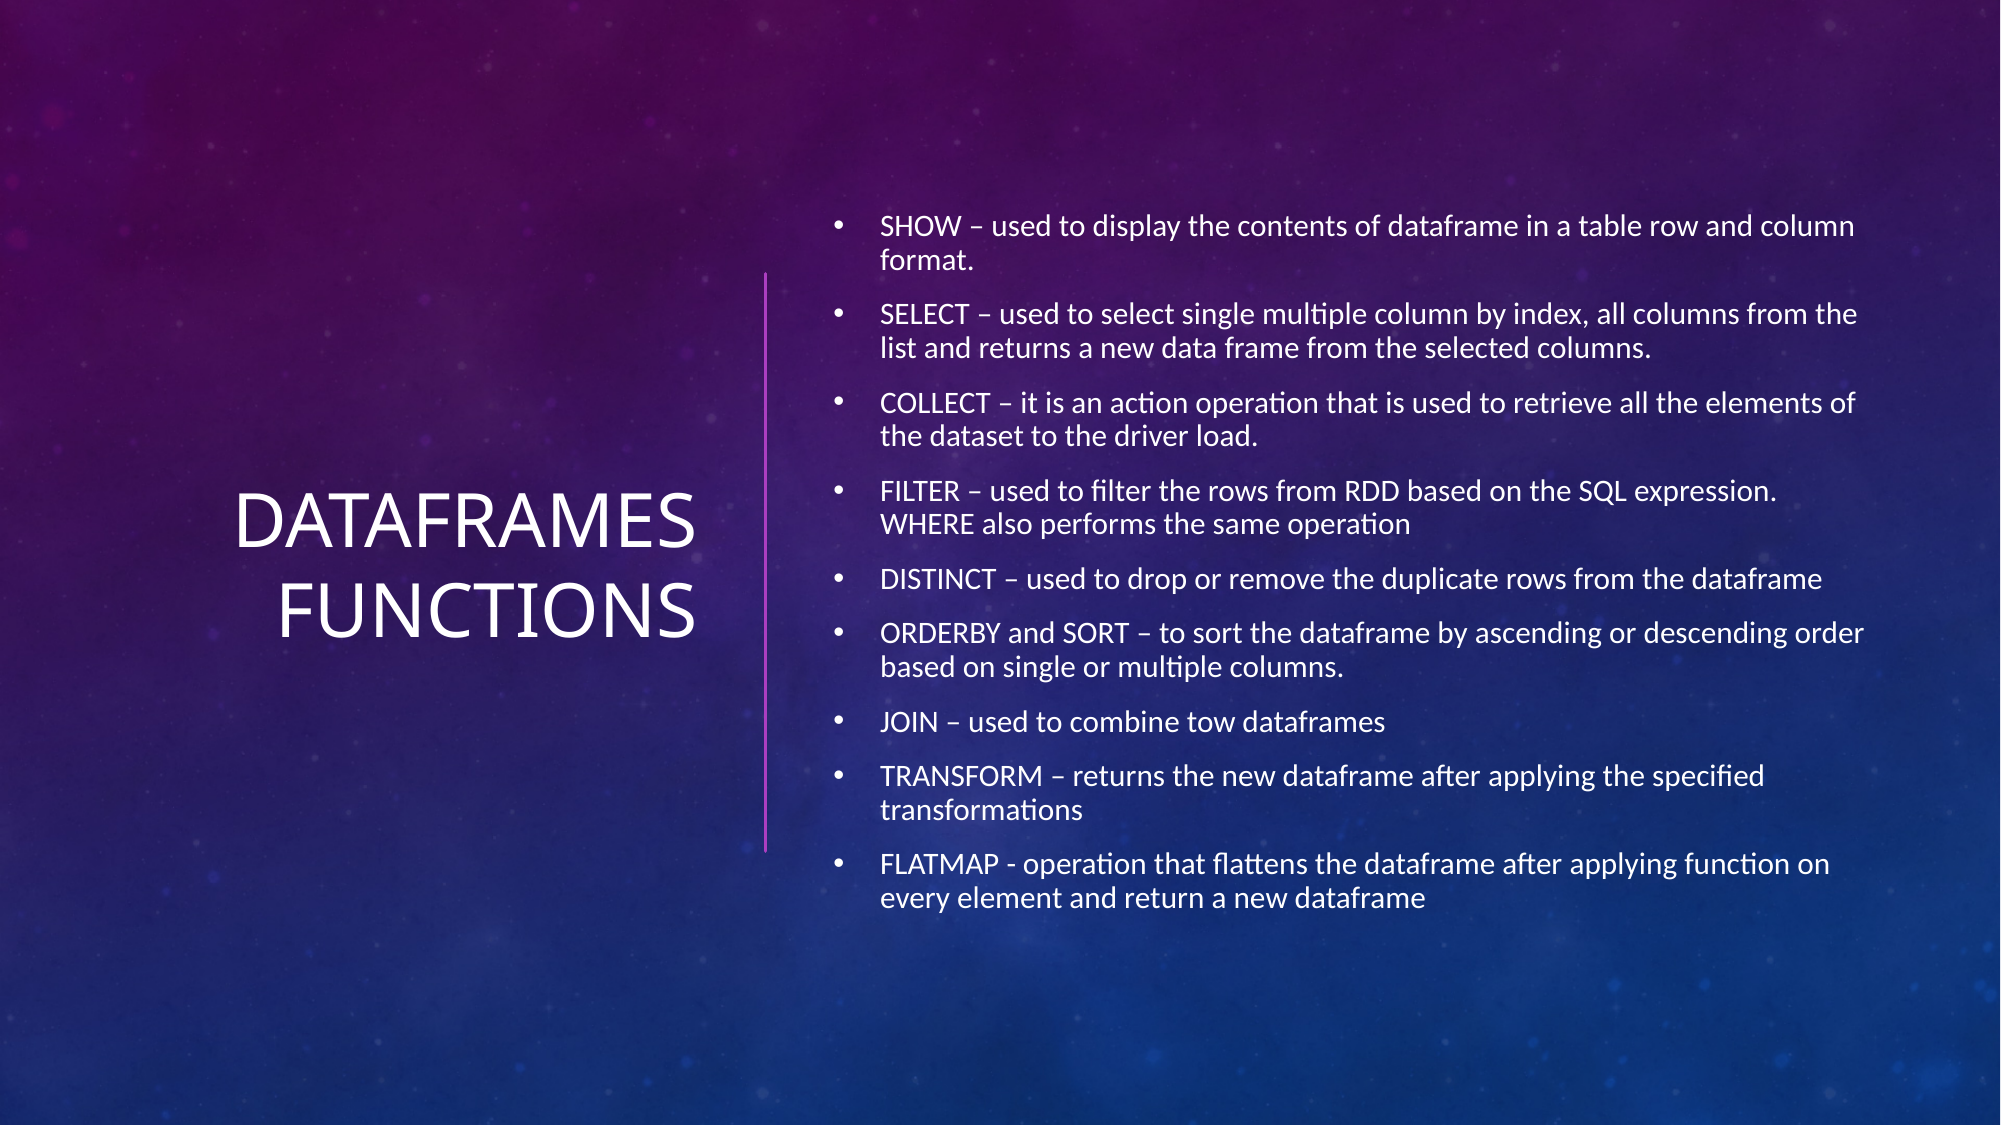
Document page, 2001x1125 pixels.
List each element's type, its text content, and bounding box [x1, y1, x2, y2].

list SHOW – used to display the contents of dataframe in a table row and column format. SELECT – used to select single multiple column by index, all columns from the list and returns a new data frame from the selected columns. COLLECT – it is an action operation that is used to retrieve all the elements of the dataset to the driver load. FILTER – used to filter the rows from RDD based on the SQL expression. WHERE also performs the same operation DISTINCT – used to drop or remove the duplicate rows from the dataframe ORDERBY and SORT – to sort the dataframe by ascending or descending order based on single or multiple columns. JOIN – used to combine tow dataframes TRANSFORM – returns the new dataframe after applying the specified transformations FLATMAP - operation that flattens the dataframe after applying function on every element and return a new dataframe [818, 188, 1888, 937]
title DATAFRAMES Functions [112, 188, 713, 937]
text_box [0, 0, 2000, 1125]
